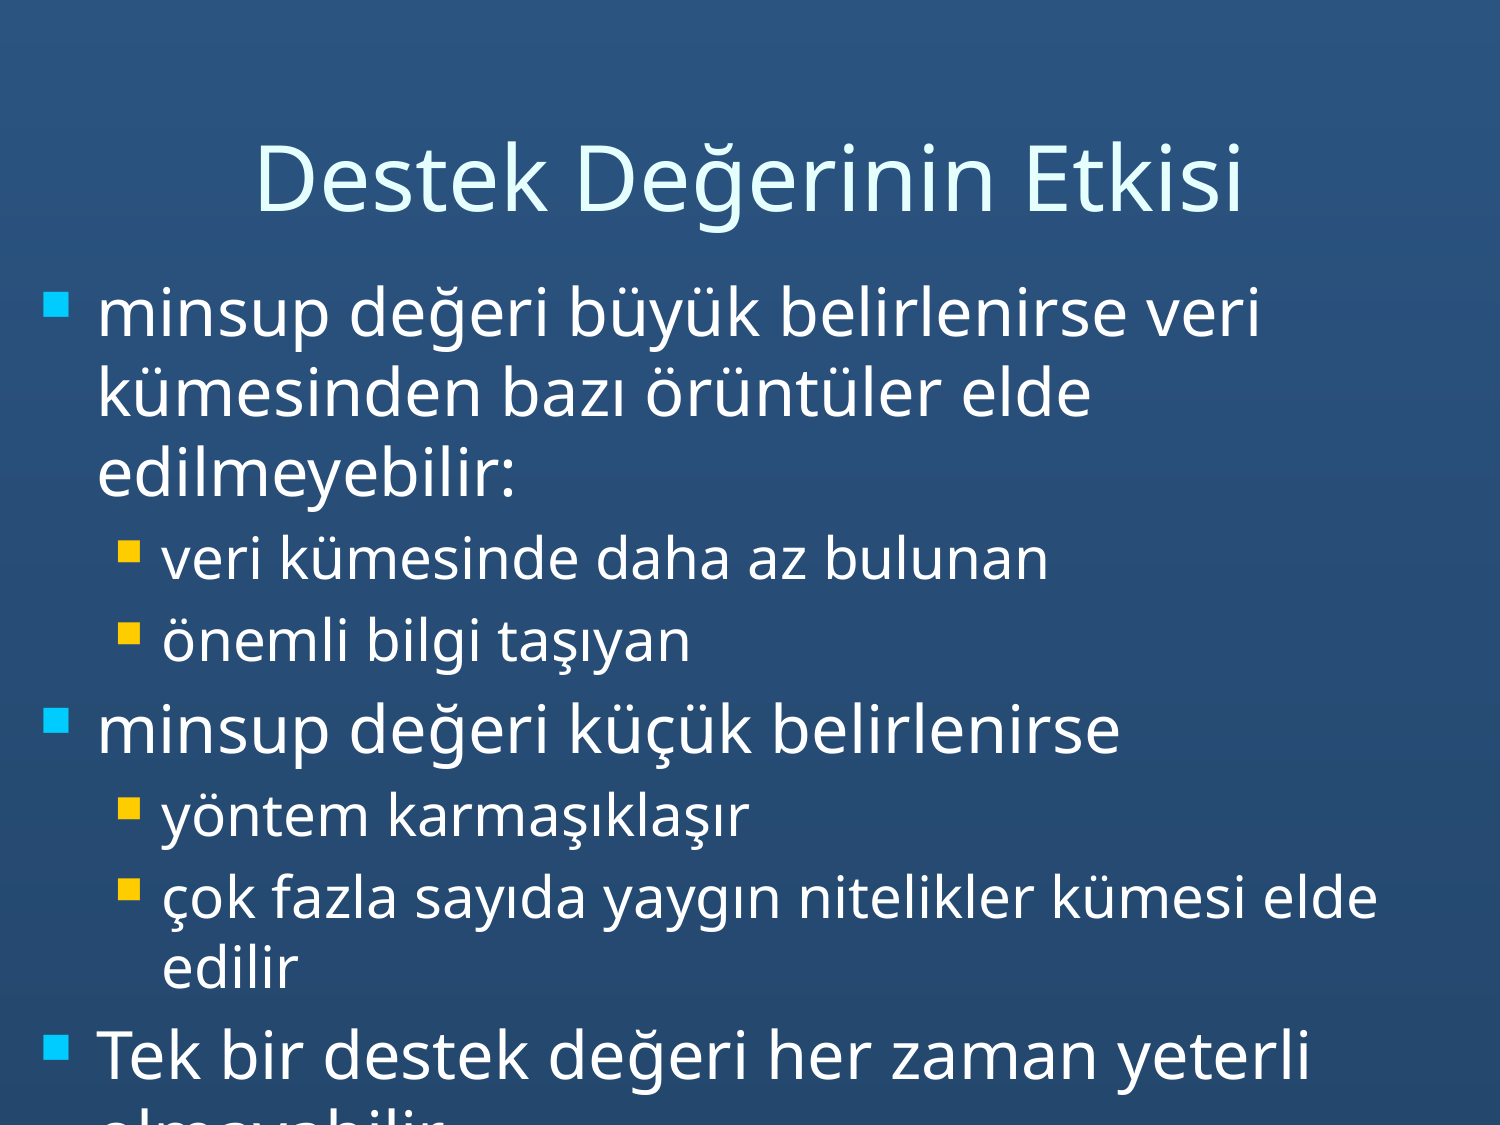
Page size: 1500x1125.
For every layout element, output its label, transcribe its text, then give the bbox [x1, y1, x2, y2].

title Destek Değerinin Etkisi [74, 62, 1426, 262]
list minsup değeri büyük belirlenirse veri kümesinden bazı örüntüler elde edilmeyebilir: veri kümesinde daha az bulunan önemli bilgi taşıyan minsup değeri küçük belirlenirse yöntem karmaşıklaşır çok fazla sayıda yaygın nitelikler kümesi elde edilir Tek bir destek değeri her zaman yeterli olmayabilir. [24, 262, 1500, 938]
